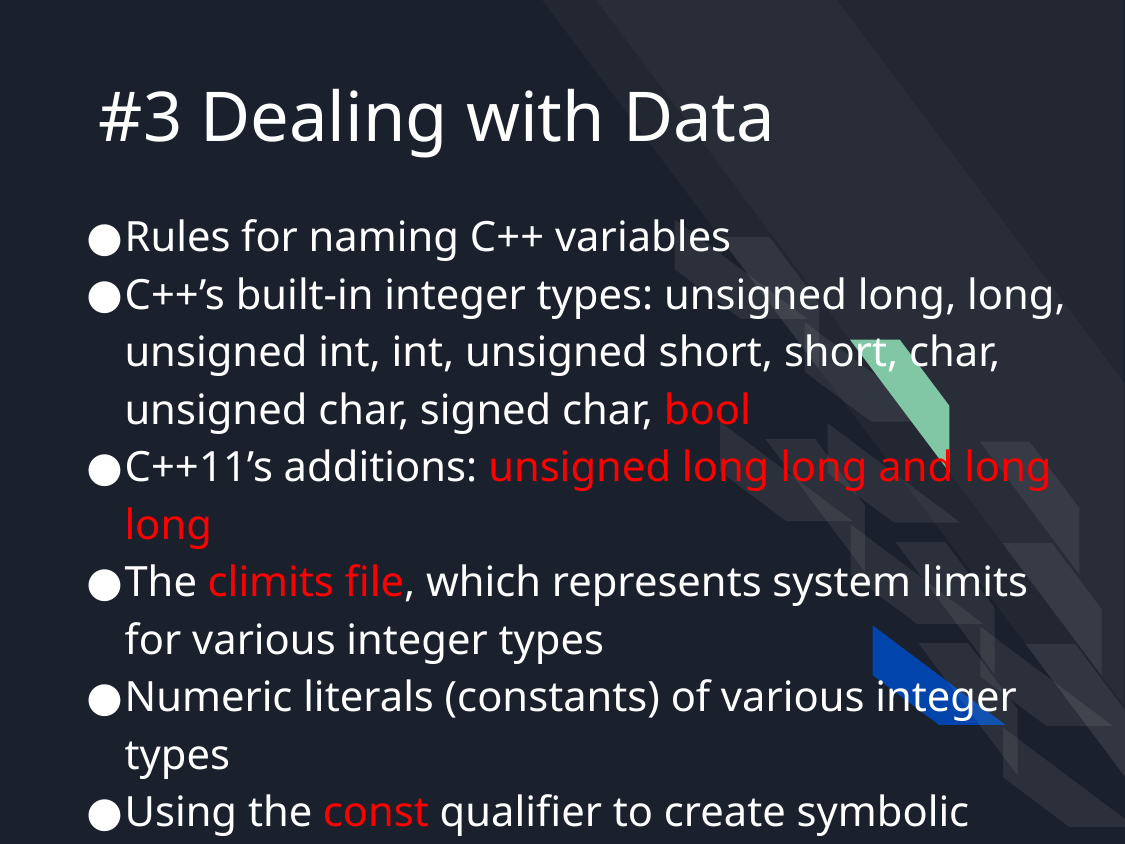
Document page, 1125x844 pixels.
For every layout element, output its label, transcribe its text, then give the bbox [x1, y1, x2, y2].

list Rules for naming C++ variables C++’s built-in integer types: unsigned long, long, unsigned int, int, unsigned short, short, char, unsigned char, signed char, bool C++11’s additions: unsigned long long and long long The climits file, which represents system limits for various integer types Numeric literals (constants) of various integer types Using the const qualifier to create symbolic constants [57, 191, 1084, 342]
title #3 Dealing with Data [87, 62, 1084, 191]
